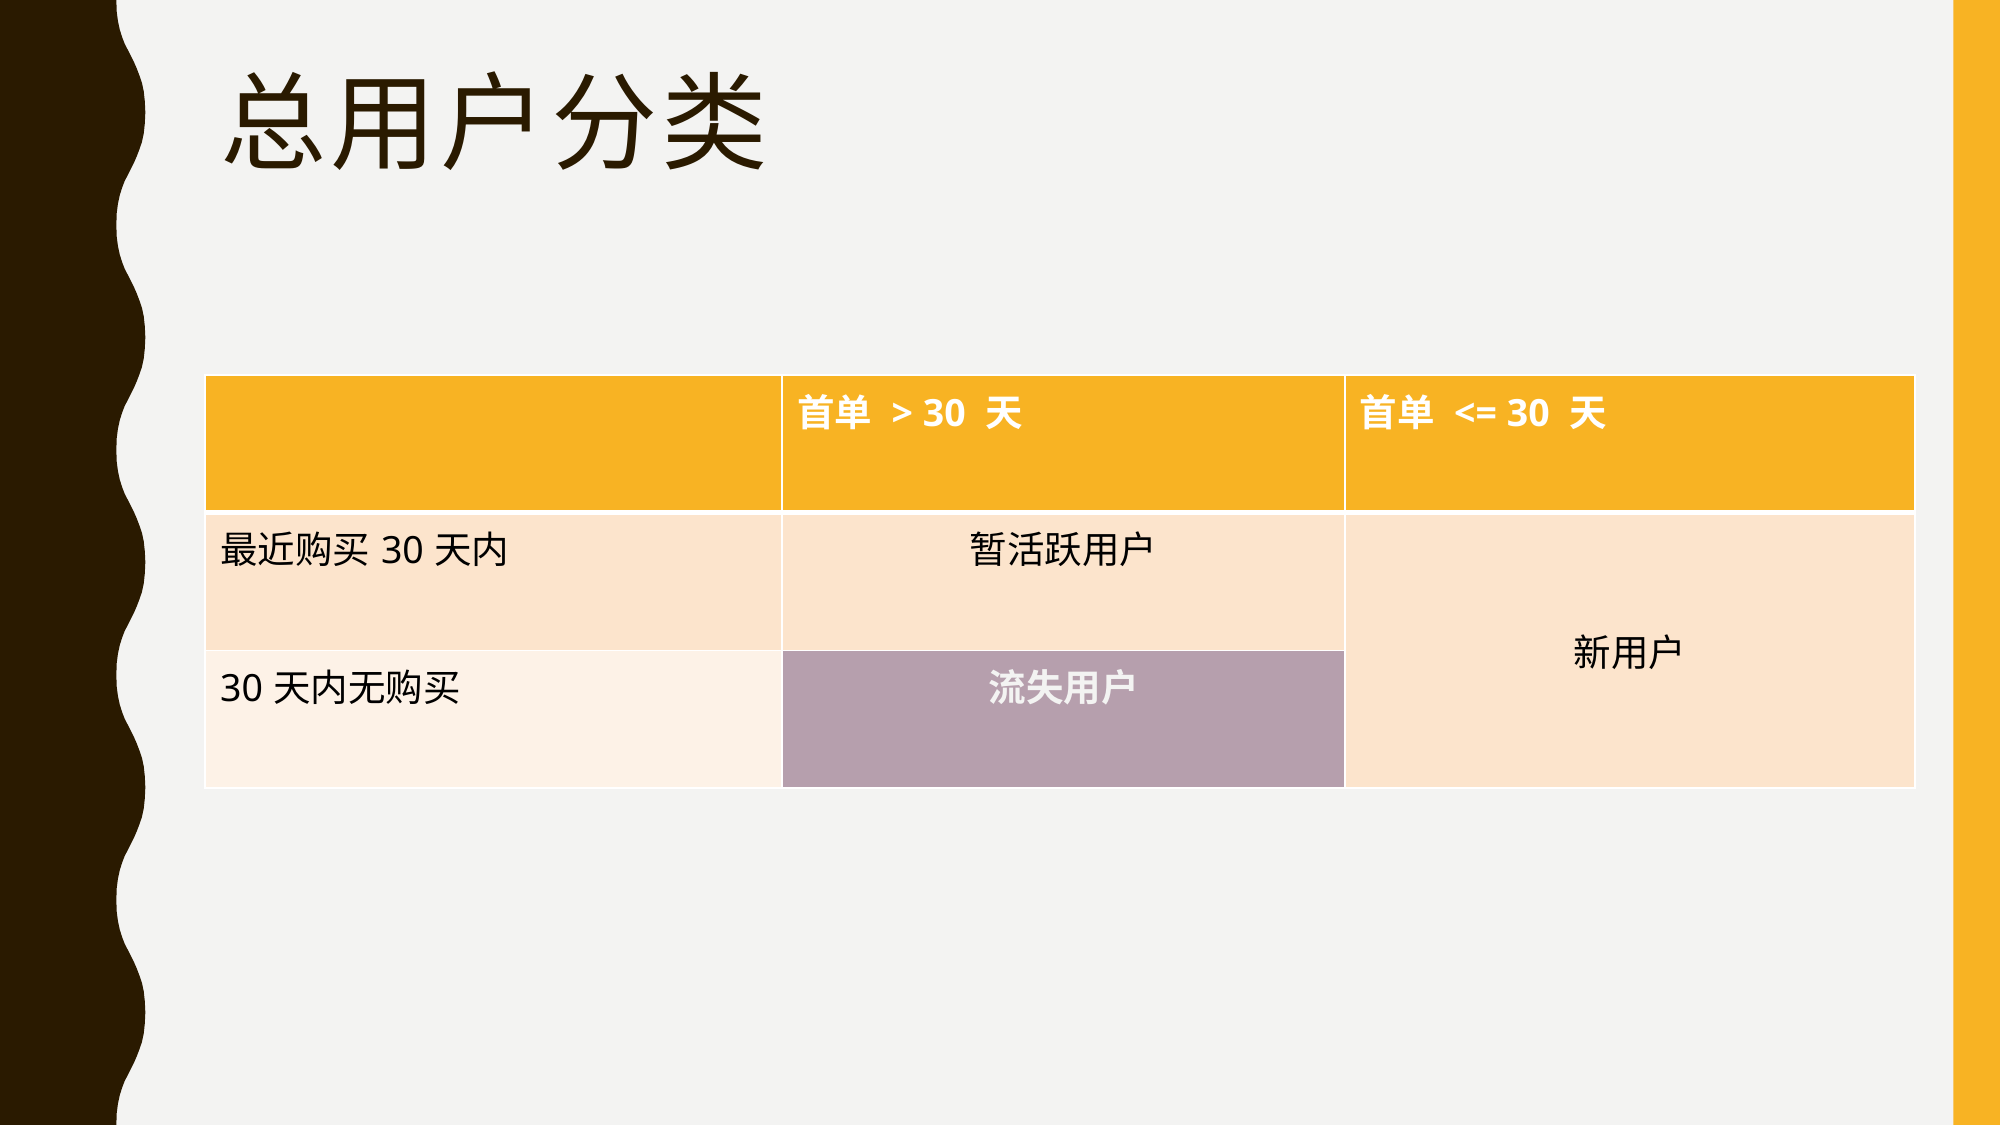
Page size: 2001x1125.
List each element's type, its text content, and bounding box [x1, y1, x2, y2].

table_cell 暂活跃用户 [783, 515, 1344, 650]
table_header 首单 > 30 天 [783, 376, 1344, 510]
table_cell 最近购买30天内 [206, 515, 781, 650]
table_header [206, 376, 781, 510]
table_cell 新用户 [1346, 515, 1914, 787]
table_cell 流失用户 [783, 651, 1344, 787]
table_header 首单 <= 30 天 [1346, 376, 1914, 510]
table_cell 30天内无购买 [206, 651, 781, 787]
title 总用户分类 [205, 62, 1875, 308]
